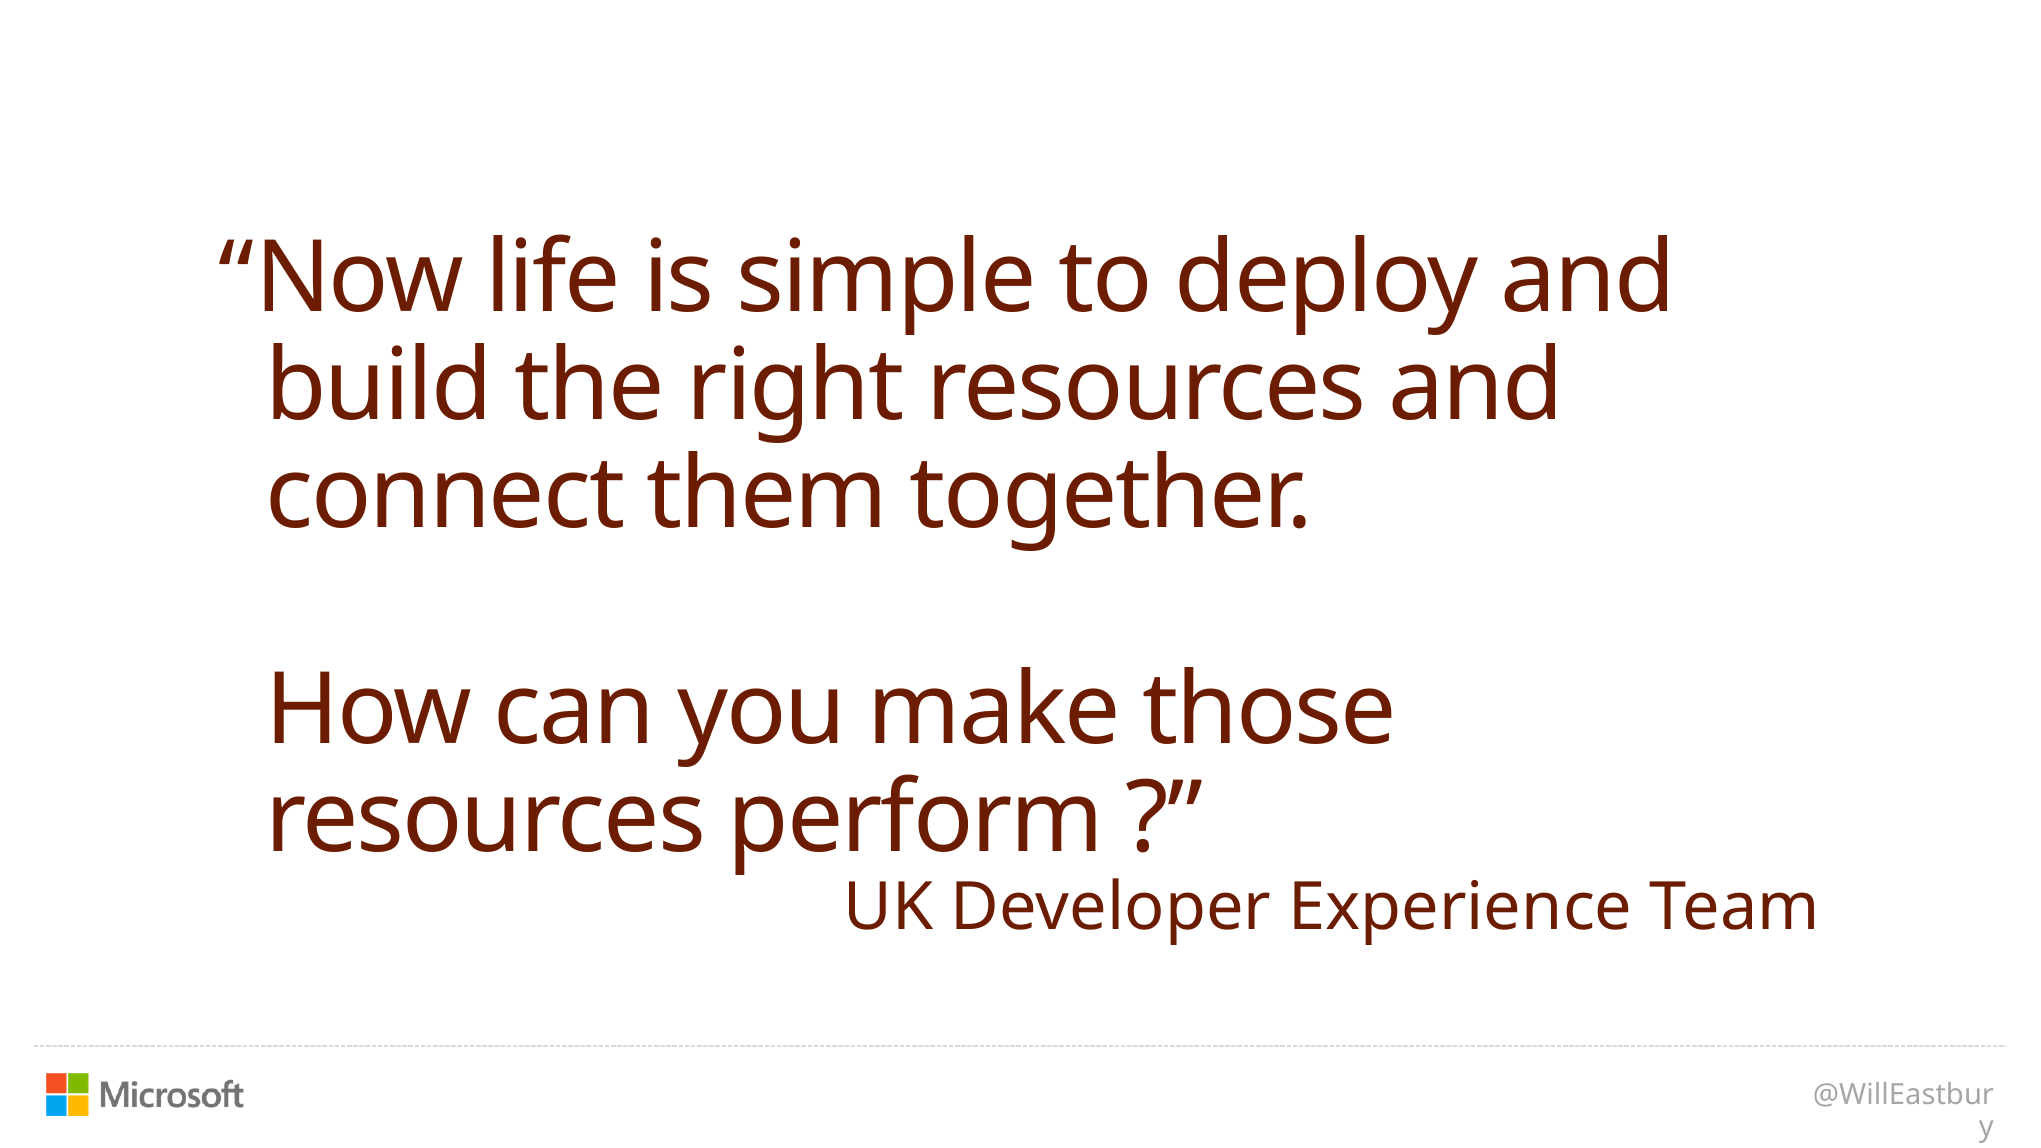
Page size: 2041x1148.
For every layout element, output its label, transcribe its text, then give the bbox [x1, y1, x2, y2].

text_box @WillEastbury [1775, 1055, 2024, 1148]
list UK Developer Experience Team [677, 857, 1846, 961]
picture [34, 1064, 266, 1128]
text_box [195, 349, 1845, 500]
title “Now life is simple to deploy and build the right resources and connect them together. How can you make those resources perform ?” [195, 210, 1846, 790]
